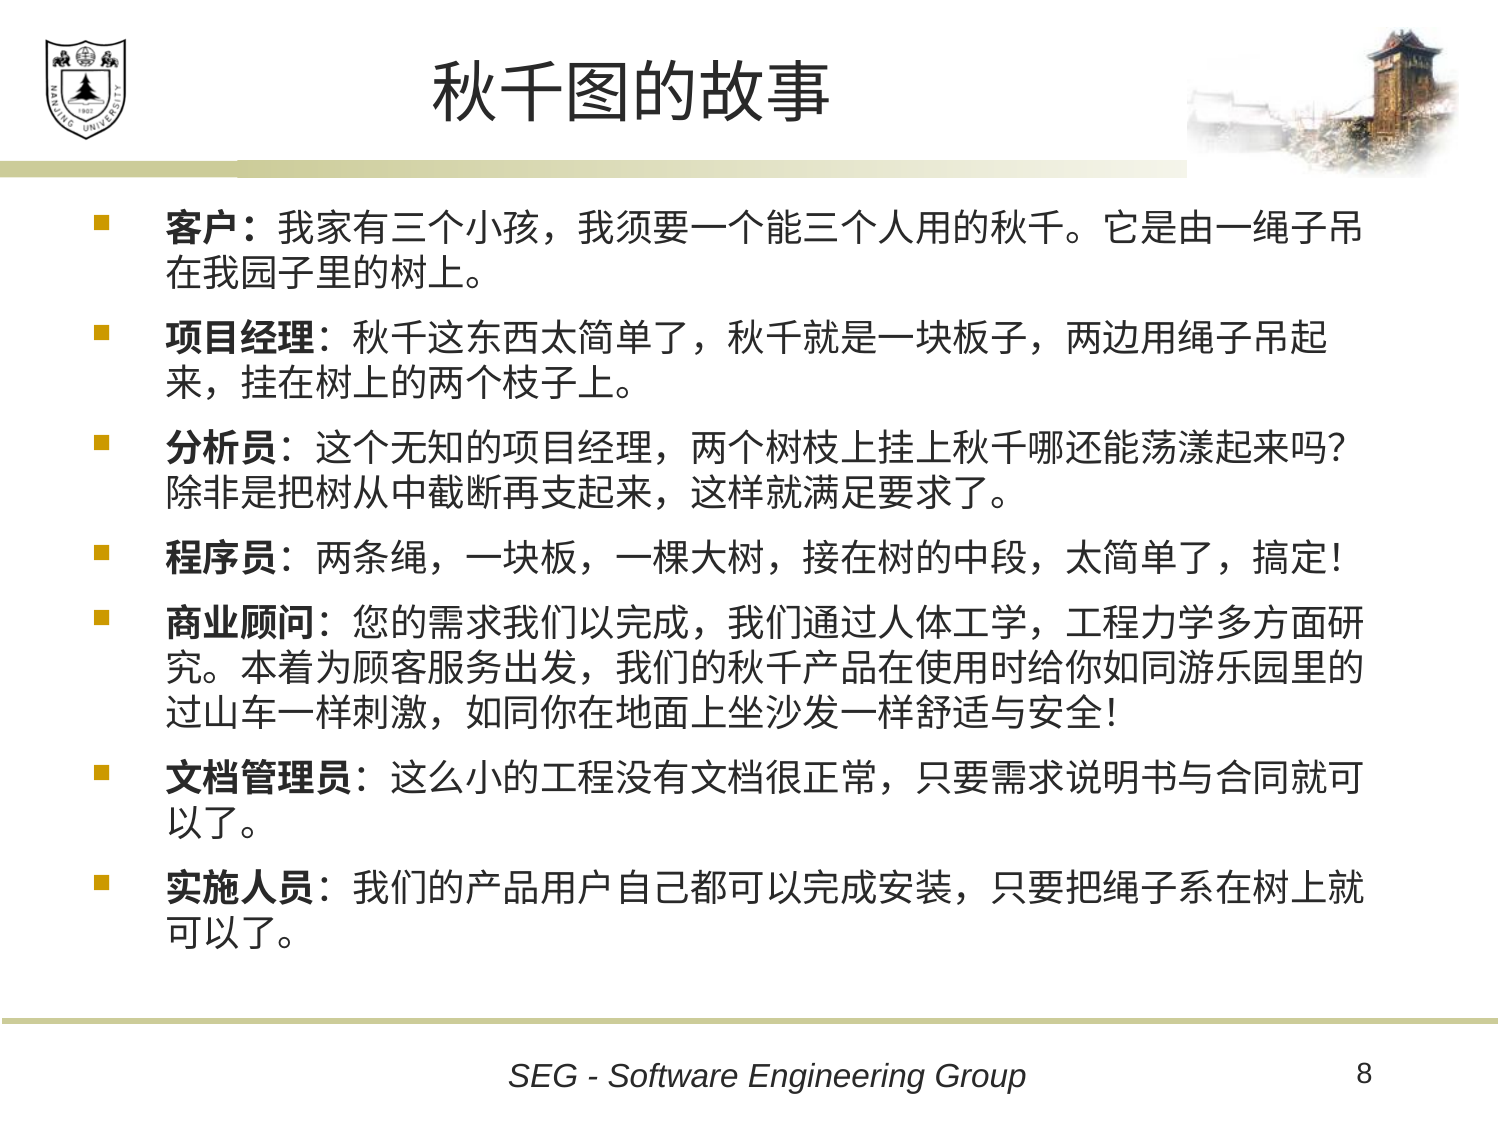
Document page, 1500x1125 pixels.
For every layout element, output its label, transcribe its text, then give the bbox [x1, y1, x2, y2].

footer SEG - Software Engineering Group [336, 1046, 1200, 1107]
list 客户：我家有三个小孩，我须要一个能三个人用的秋千。它是由一绳子吊在我园子里的树上。 项目经理：秋千这东西太简单了，秋千就是一块板子，两边用绳子吊起来，挂在树上的两个枝子上。 分析员：这个无知的项目经理，两个树枝上挂上秋千哪还能荡漾起来吗？除非是把树从中截断再支起来，这样就满足要求了。 程序员：两条绳，一块板，一棵大树，接在树的中段，太简单了，搞定！ 商业顾问：您的需求我们以完成，我们通过人体工学，工程力学多方面研究。本着为顾客服务出发，我们的秋千产品在使用时给你如同游乐园里的过山车一样刺激，如同你在地面上坐沙发一样舒适与安全！ 文档管理员：这么小的工程没有文档很正常，只要需求说明书与合同就可以了。 实施人员：我们的产品用户自己都可以完成安装，只要把绳子系在树上就可以了。 [76, 196, 1413, 1024]
picture [1413, 1018, 1498, 1024]
picture [41, 36, 131, 143]
picture [1187, 27, 1459, 178]
title 秋千图的故事 [171, 42, 1093, 138]
slide_number 8 [1234, 1046, 1388, 1107]
picture [2, 1018, 76, 1024]
